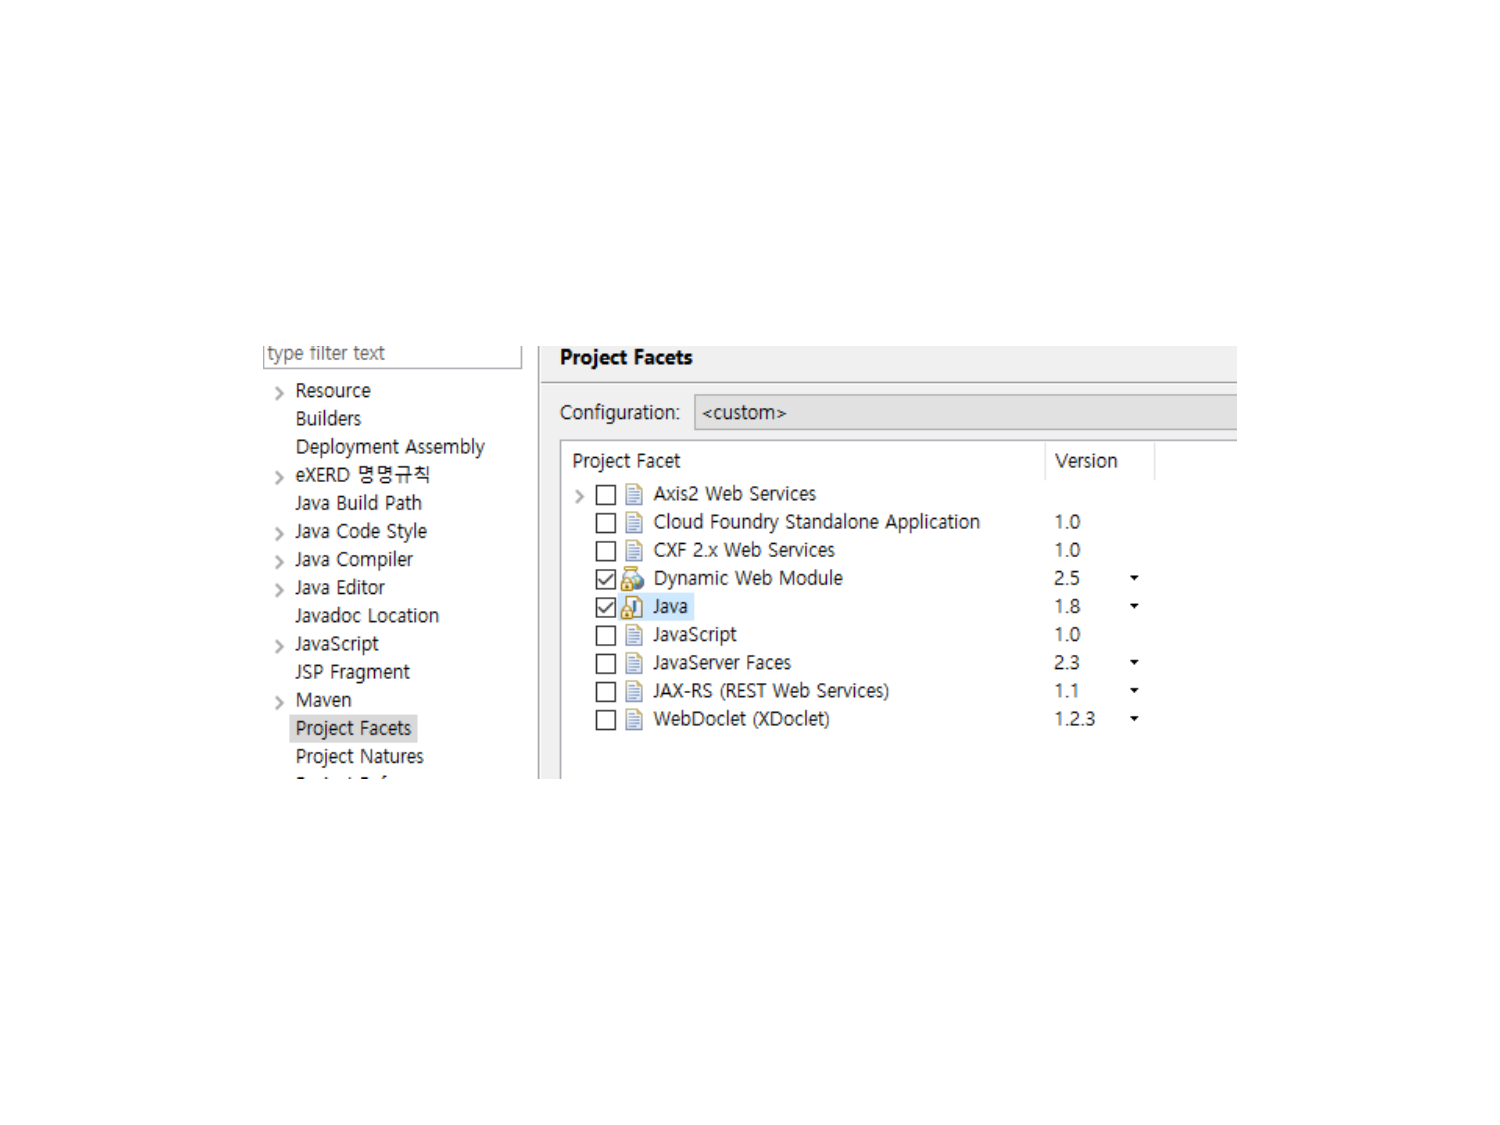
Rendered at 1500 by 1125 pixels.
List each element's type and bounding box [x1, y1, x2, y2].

picture [262, 345, 1237, 780]
